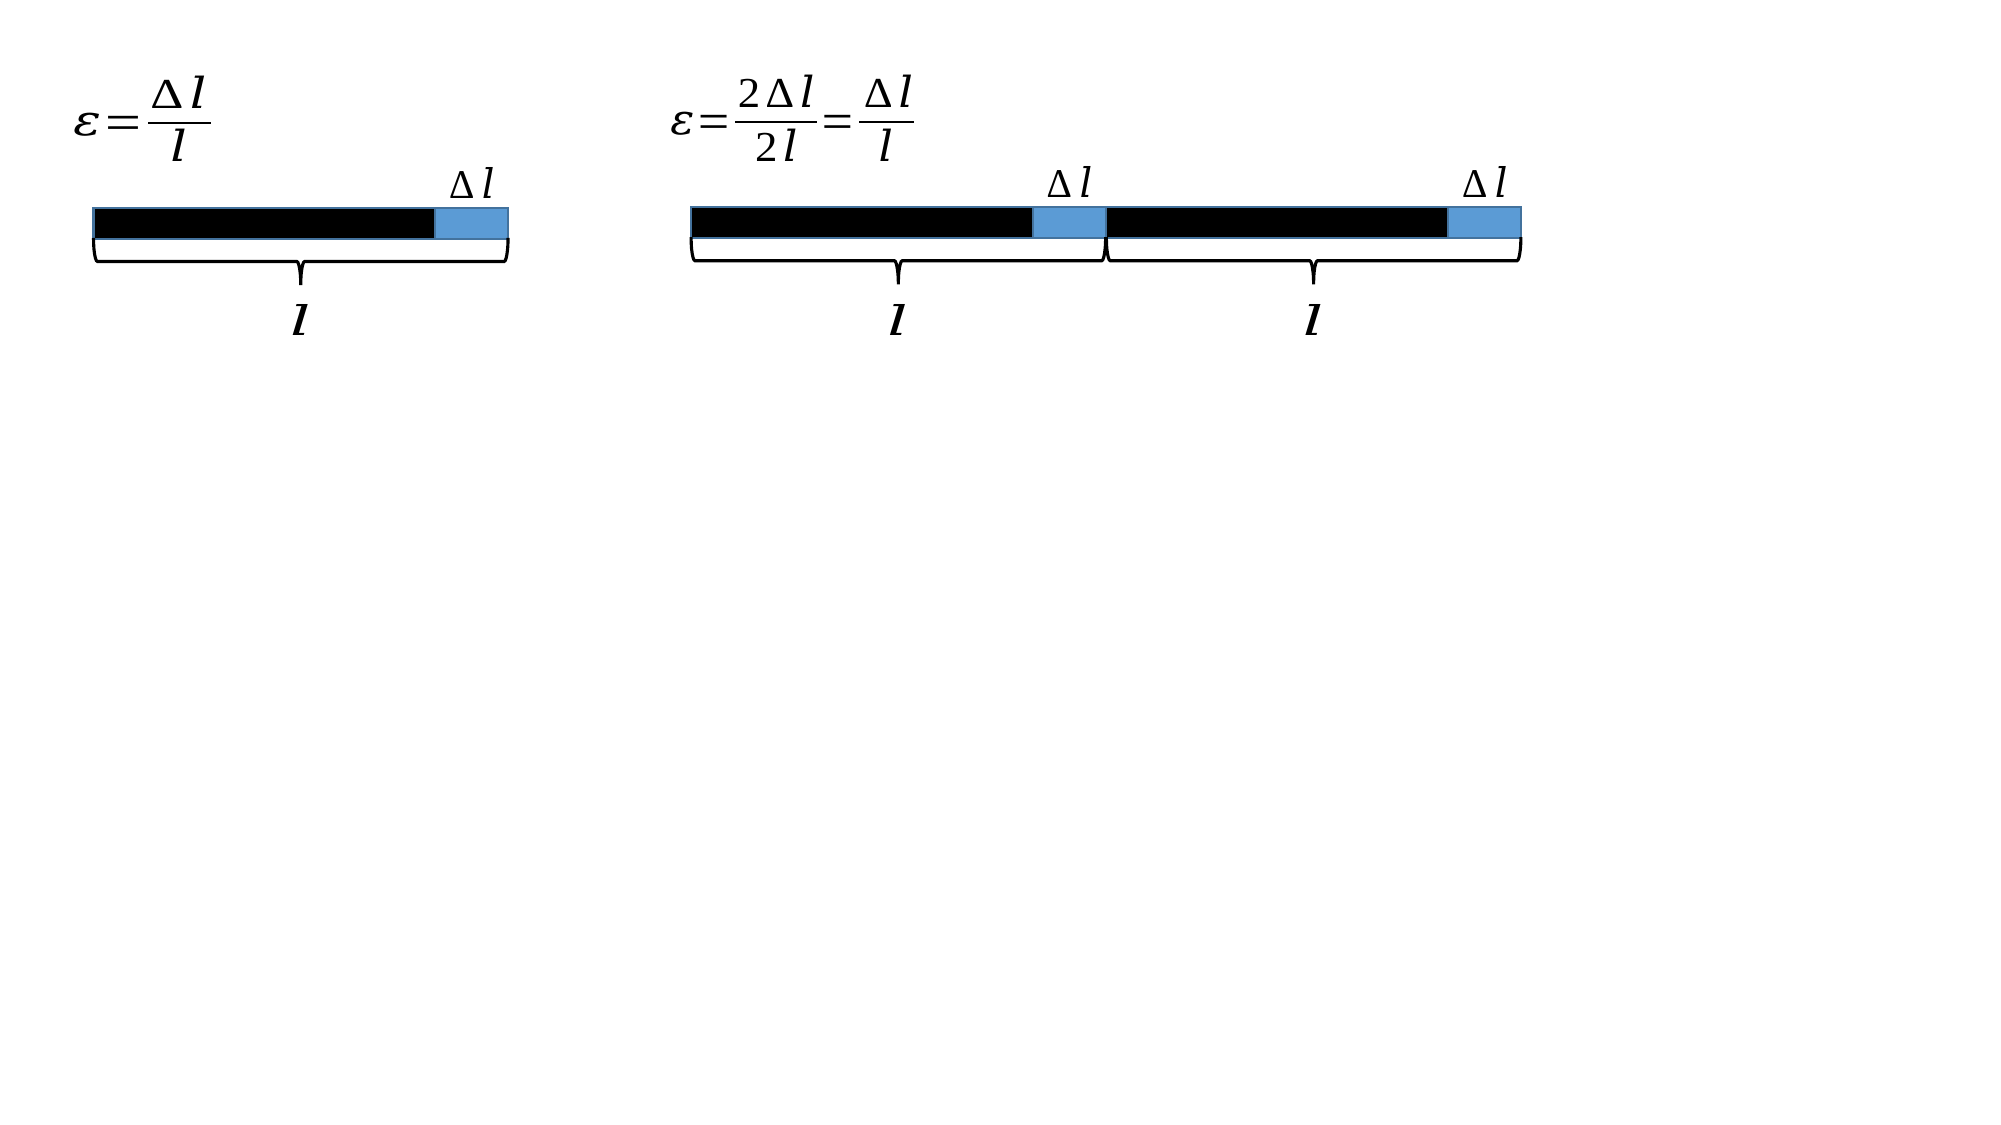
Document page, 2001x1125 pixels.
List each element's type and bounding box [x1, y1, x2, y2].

text_box [1034, 206, 1105, 237]
text_box [436, 207, 509, 237]
text_box [690, 206, 1034, 237]
text_box [1449, 206, 1522, 237]
text_box [1105, 237, 1522, 285]
text_box [690, 237, 1106, 285]
text_box [1105, 206, 1449, 237]
text_box [92, 207, 436, 240]
text_box [93, 237, 509, 286]
